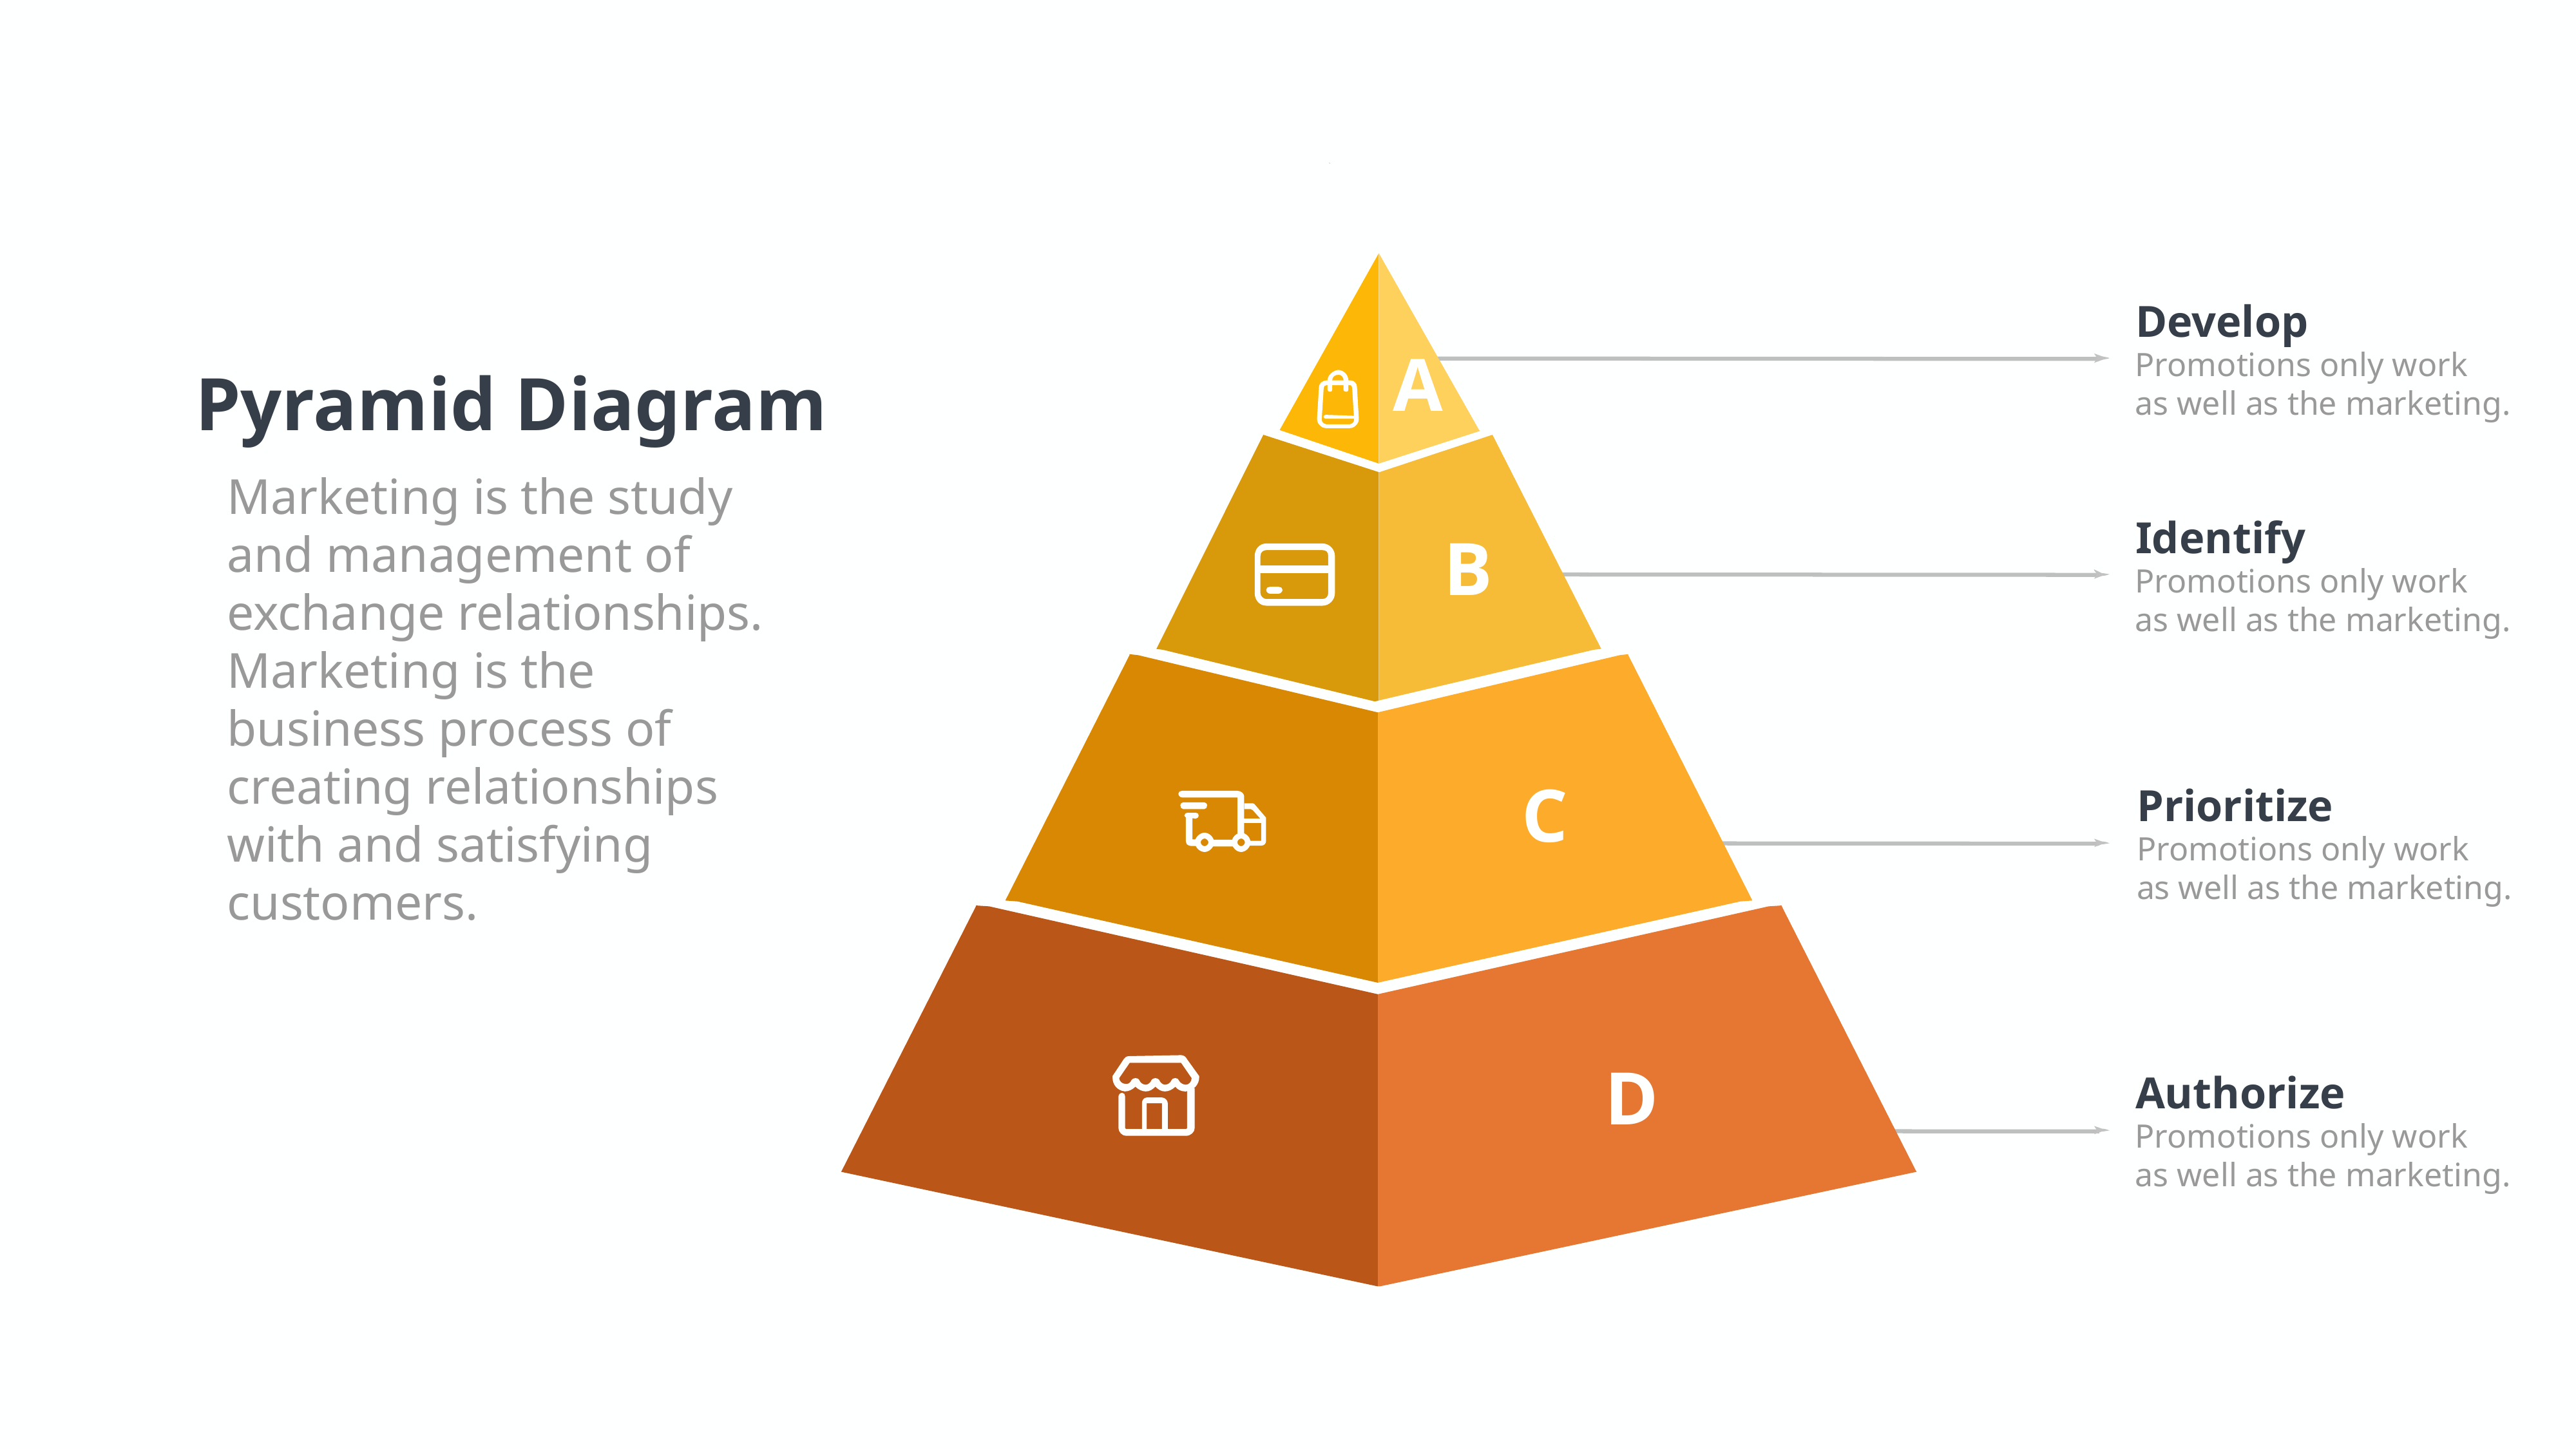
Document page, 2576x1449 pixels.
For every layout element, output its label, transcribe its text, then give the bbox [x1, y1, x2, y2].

text_box [1180, 802, 1207, 810]
text_box A [1383, 334, 1453, 431]
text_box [2126, 289, 2526, 428]
text_box [1378, 905, 1917, 1287]
text_box [1112, 1055, 1199, 1092]
text_box [1245, 803, 1266, 846]
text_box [217, 353, 807, 822]
text_box [2094, 1126, 2110, 1135]
text_box [1232, 833, 1251, 852]
text_box [1156, 435, 1379, 702]
text_box [1245, 818, 1261, 824]
text_box [1141, 1097, 1168, 1129]
text_box [841, 905, 1378, 1287]
text_box [1323, 415, 1354, 419]
text_box [1194, 833, 1214, 852]
text_box [1254, 543, 1335, 606]
text_box B [1434, 518, 1502, 615]
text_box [2127, 773, 2528, 912]
text_box D [1596, 1047, 1668, 1144]
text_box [2126, 506, 2526, 644]
text_box [1327, 370, 1349, 392]
text_box [1266, 587, 1283, 594]
text_box [2094, 569, 2110, 579]
text_box [2094, 838, 2110, 848]
text_box [1261, 565, 1328, 574]
text_box [1185, 817, 1196, 846]
text_box [1279, 254, 1379, 464]
text_box [1178, 790, 1245, 833]
text_box [1379, 253, 1480, 464]
text_box [1317, 380, 1359, 428]
text_box [2094, 353, 2110, 363]
text_box [1379, 435, 1601, 701]
text_box [1184, 813, 1199, 819]
text_box [1214, 839, 1232, 847]
text_box [1378, 654, 1753, 983]
text_box [1118, 1088, 1195, 1136]
text_box [1005, 654, 1378, 983]
text_box C [1512, 764, 1578, 862]
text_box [2126, 1061, 2526, 1199]
